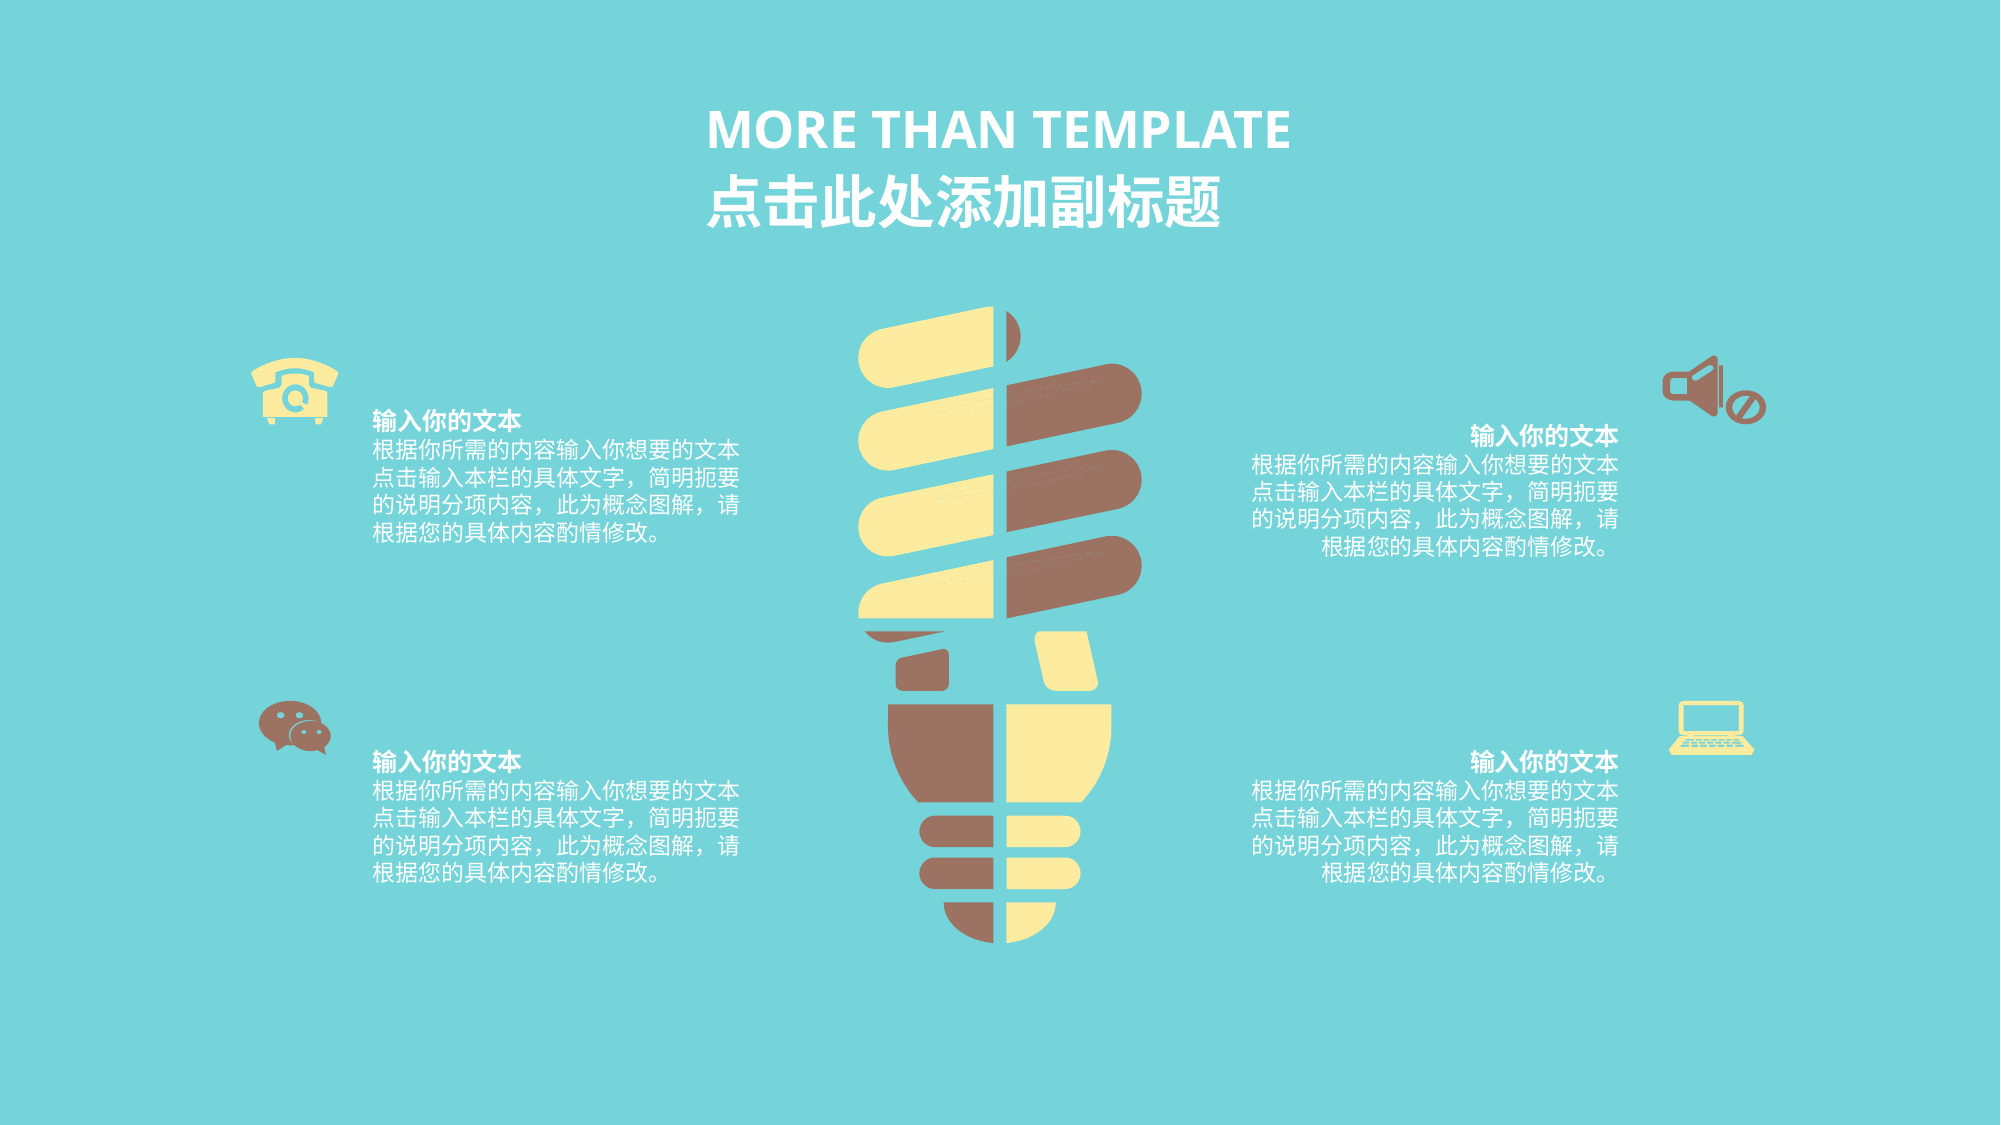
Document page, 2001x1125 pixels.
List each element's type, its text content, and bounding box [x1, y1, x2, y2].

text_box 输入你的文本 根据你所需的内容输入你想要的文本 点击输入本栏的具体文字，简明扼要的说明分项内容，此为概念图解，请根据您的具体内容酌情修改。 [1228, 412, 1635, 595]
text_box MORE THAN TEMPLATE 点击此处添加副标题 [690, 83, 1352, 243]
text_box 输入你的文本 根据你所需的内容输入你想要的文本 点击输入本栏的具体文字，简明扼要的说明分项内容，此为概念图解，请根据您的具体内容酌情修改。 [1228, 739, 1635, 922]
text_box [1668, 700, 1755, 755]
text_box [1662, 355, 1723, 417]
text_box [858, 306, 994, 619]
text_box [1006, 631, 1112, 944]
text_box [1725, 390, 1767, 425]
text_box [1006, 311, 1142, 619]
text_box [262, 373, 328, 417]
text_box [864, 631, 994, 944]
text_box [315, 418, 324, 425]
text_box [251, 357, 339, 388]
text_box [257, 699, 332, 757]
text_box [267, 418, 275, 425]
text_box 输入你的文本 根据你所需的内容输入你想要的文本 点击输入本栏的具体文字，简明扼要的说明分项内容，此为概念图解，请根据您的具体内容酌情修改。 [357, 398, 764, 581]
text_box 输入你的文本 根据你所需的内容输入你想要的文本 点击输入本栏的具体文字，简明扼要的说明分项内容，此为概念图解，请根据您的具体内容酌情修改。 [357, 739, 764, 922]
